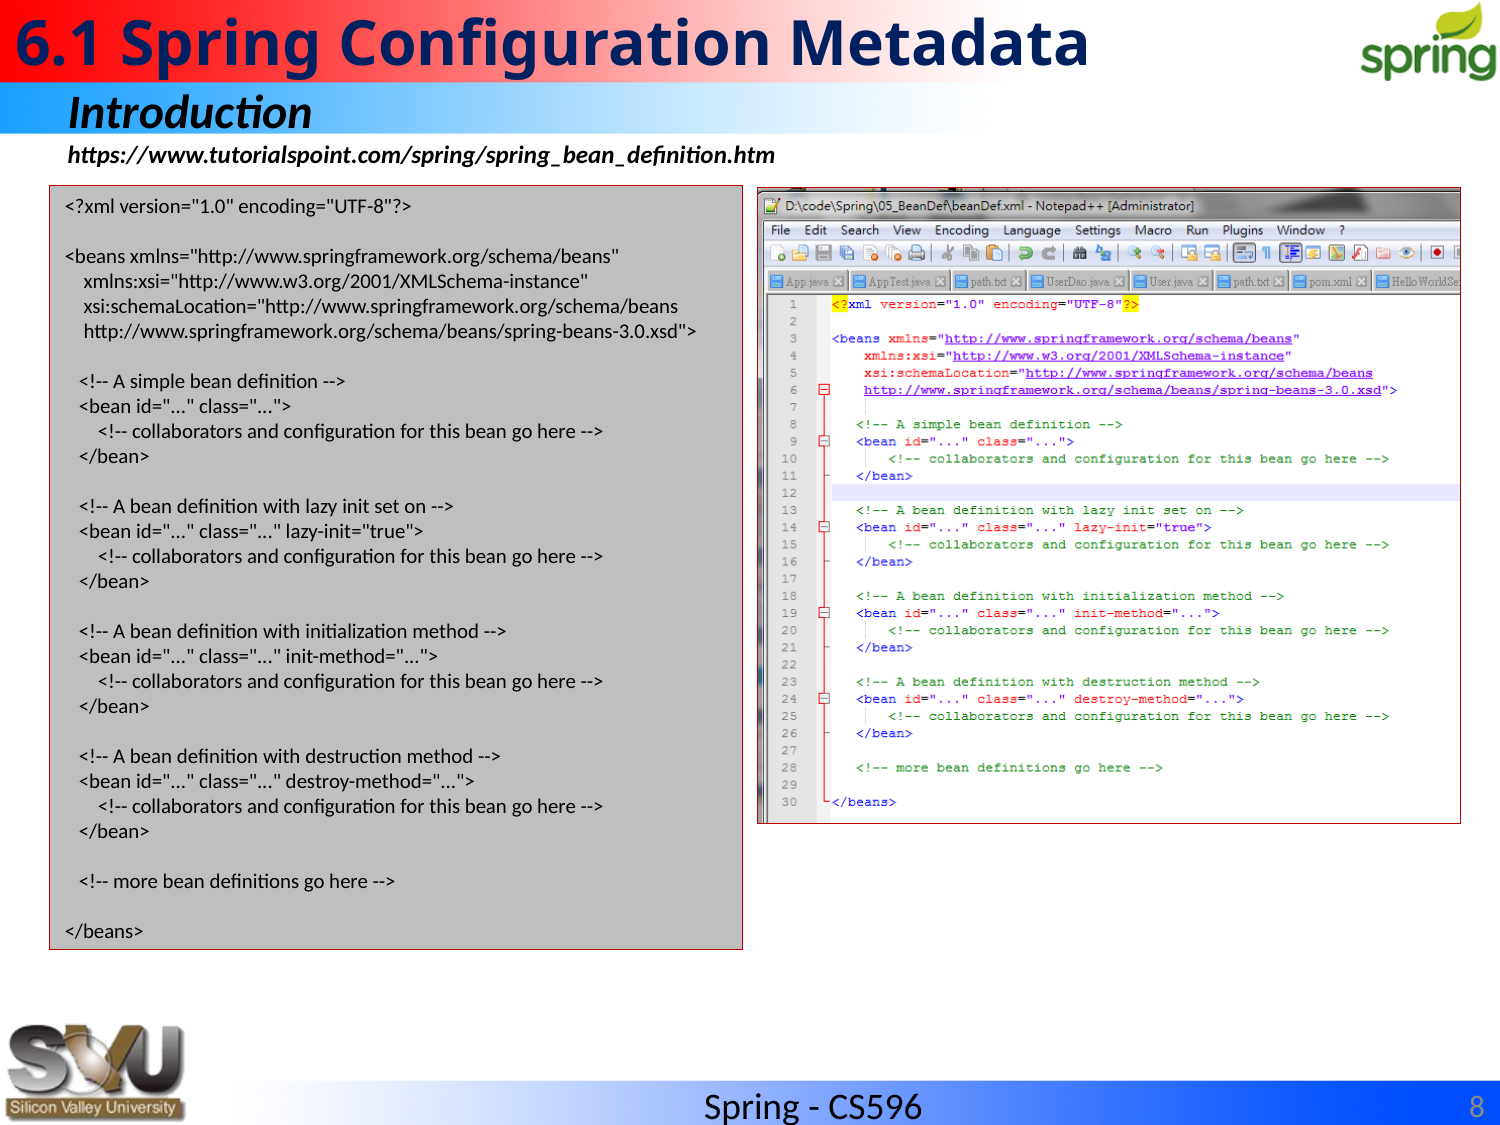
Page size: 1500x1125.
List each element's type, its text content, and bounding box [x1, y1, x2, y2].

picture [1359, 0, 1500, 84]
picture [0, 95, 1500, 1125]
text_box Introduction https://www.tutorialspoint.com/spring/spring_bean_definition.htm [52, 73, 1008, 176]
title 6.1 Spring Configuration Metadata [0, 0, 1500, 95]
text_box Spring - CS596 [462, 1075, 1165, 1125]
text_box <?xml version="1.0" encoding="UTF-8"?> <beans xmlns="http://www.springframework.org/schema/beans" xmlns:xsi="http://www.w3.org/2001/XMLSchema-instance" xsi:schemaLocation="http://www.springframework.org/schema/beans http://www.springframework.org/schema/beans/spring-beans-3.0.xsd"> <!-- A simple bean definition --> <bean id="..." class="..."> <!-- collaborators and configuration for this bean go here --> </bean> <!-- A bean definition with lazy init set on --> <bean id="..." class="..." lazy-init="true"> <!-- collaborators and configuration for this bean go here --> </bean> <!-- A bean definition with initialization method --> <bean id="..." class="..." init-method="..."> <!-- collaborators and configuration for this bean go here --> </bean> <!-- A bean definition with destruction method --> <bean id="..." class="..." destroy-method="..."> <!-- collaborators and configuration for this bean go here --> </bean> <!-- more bean definitions go here --> </beans> [49, 185, 743, 950]
slide_number 8 [1162, 1074, 1500, 1125]
